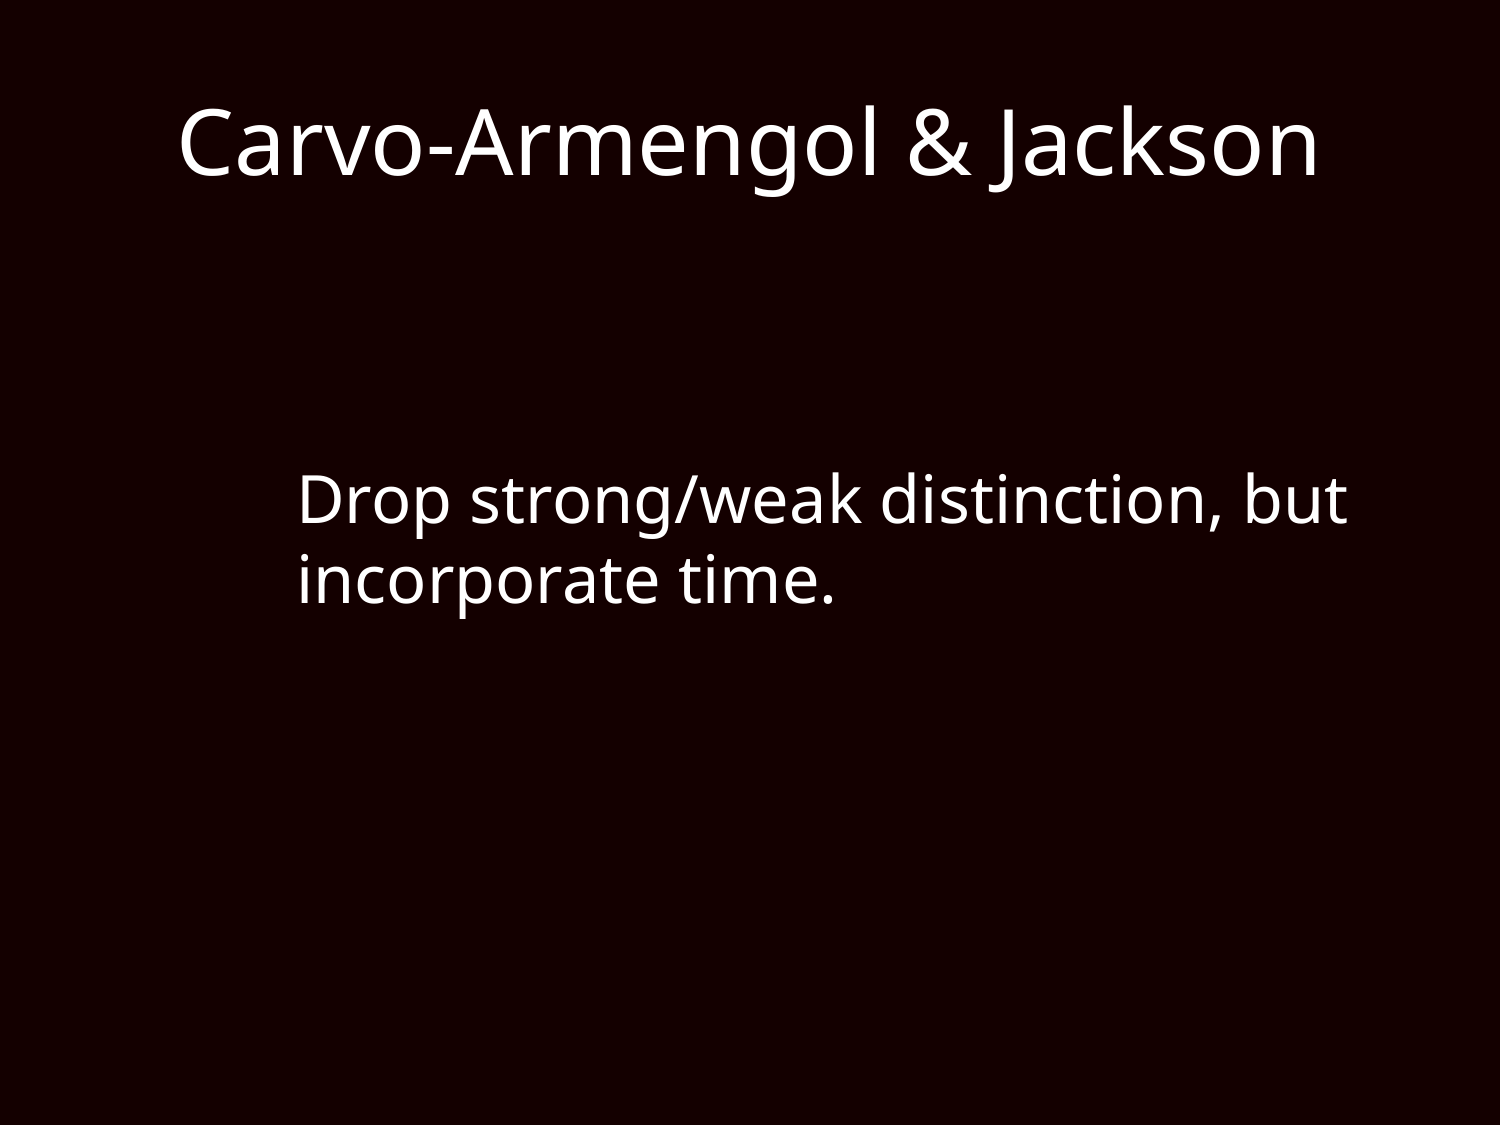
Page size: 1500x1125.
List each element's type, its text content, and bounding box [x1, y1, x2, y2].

title Carvo-Armengol & Jackson [75, 45, 1425, 233]
list Drop strong/weak distinction, but incorporate time. [75, 262, 1425, 1005]
